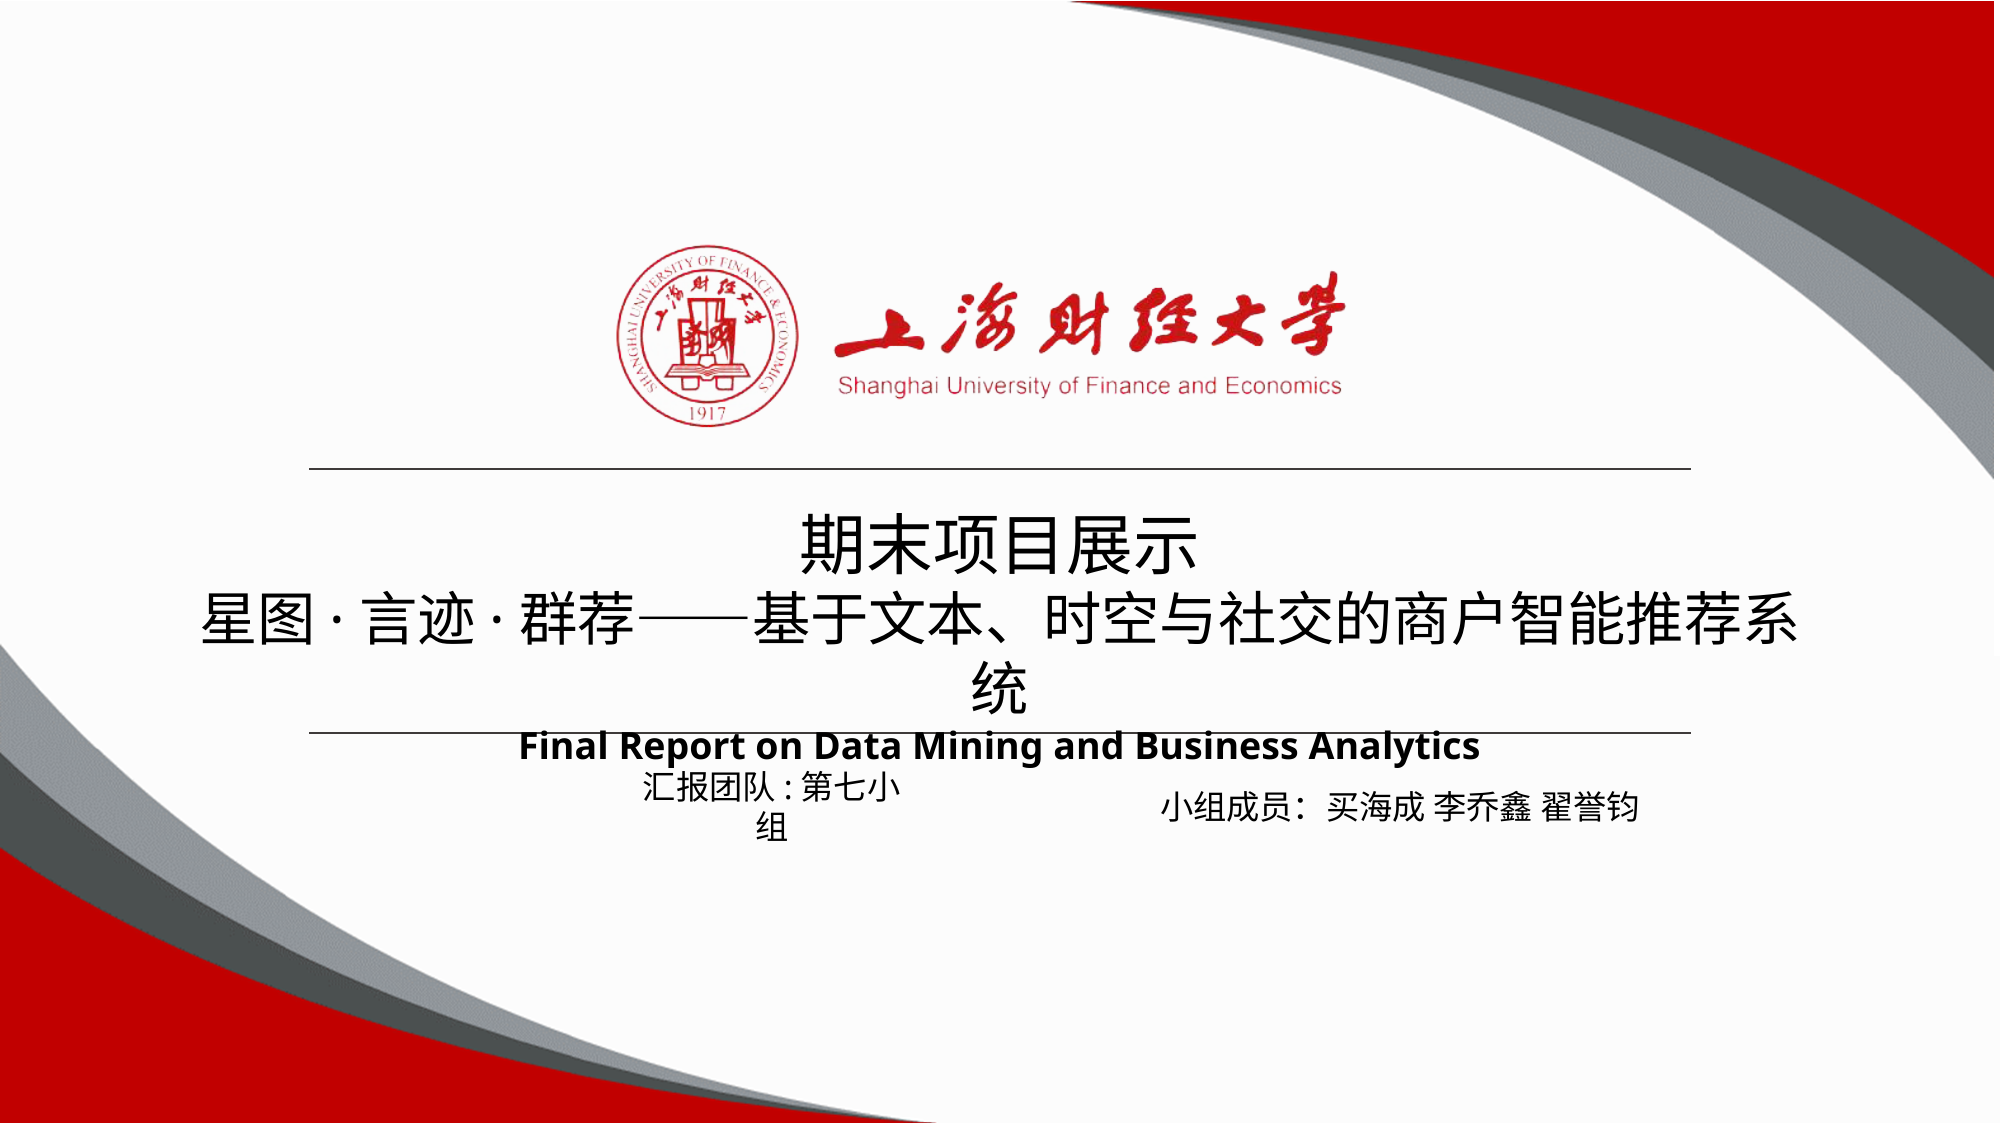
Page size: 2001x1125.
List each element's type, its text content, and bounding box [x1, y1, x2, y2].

text_box 小组成员：买海成 李乔鑫 翟誉钧 [1089, 777, 1712, 835]
text_box 期末项目展示 星图·言迹·群荐——基于文本、时空与社交的商户智能推荐系统 Final Report on Data Mining and Business Analytics [183, 495, 1817, 775]
text_box 汇报团队:第七小组 [611, 777, 932, 835]
picture [0, 1, 2000, 1123]
